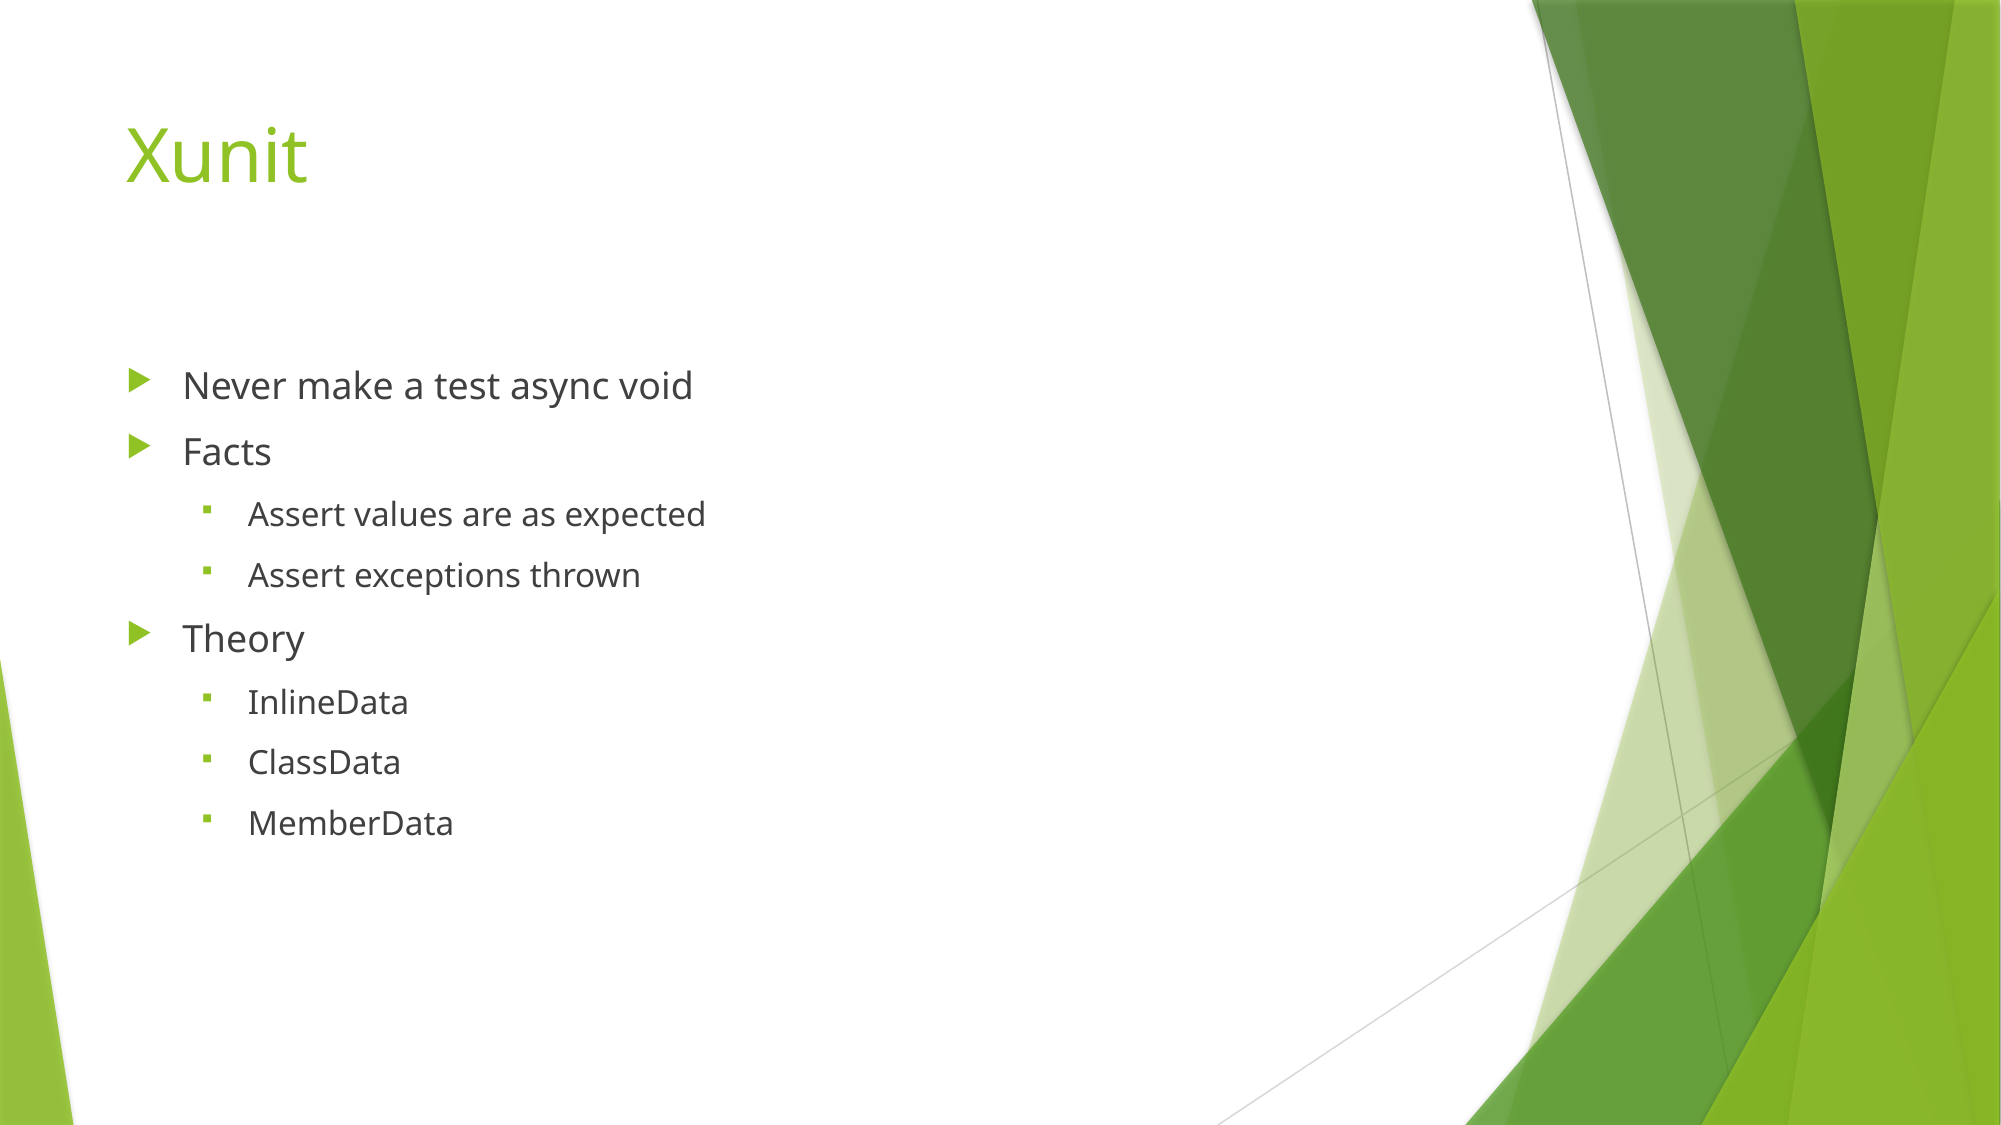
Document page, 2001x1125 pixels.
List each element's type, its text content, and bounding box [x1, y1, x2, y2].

title Xunit [111, 99, 1522, 317]
list Never make a test async void Facts Assert values are as expected Assert exceptions thrown Theory InlineData ClassData MemberData [111, 354, 1522, 992]
